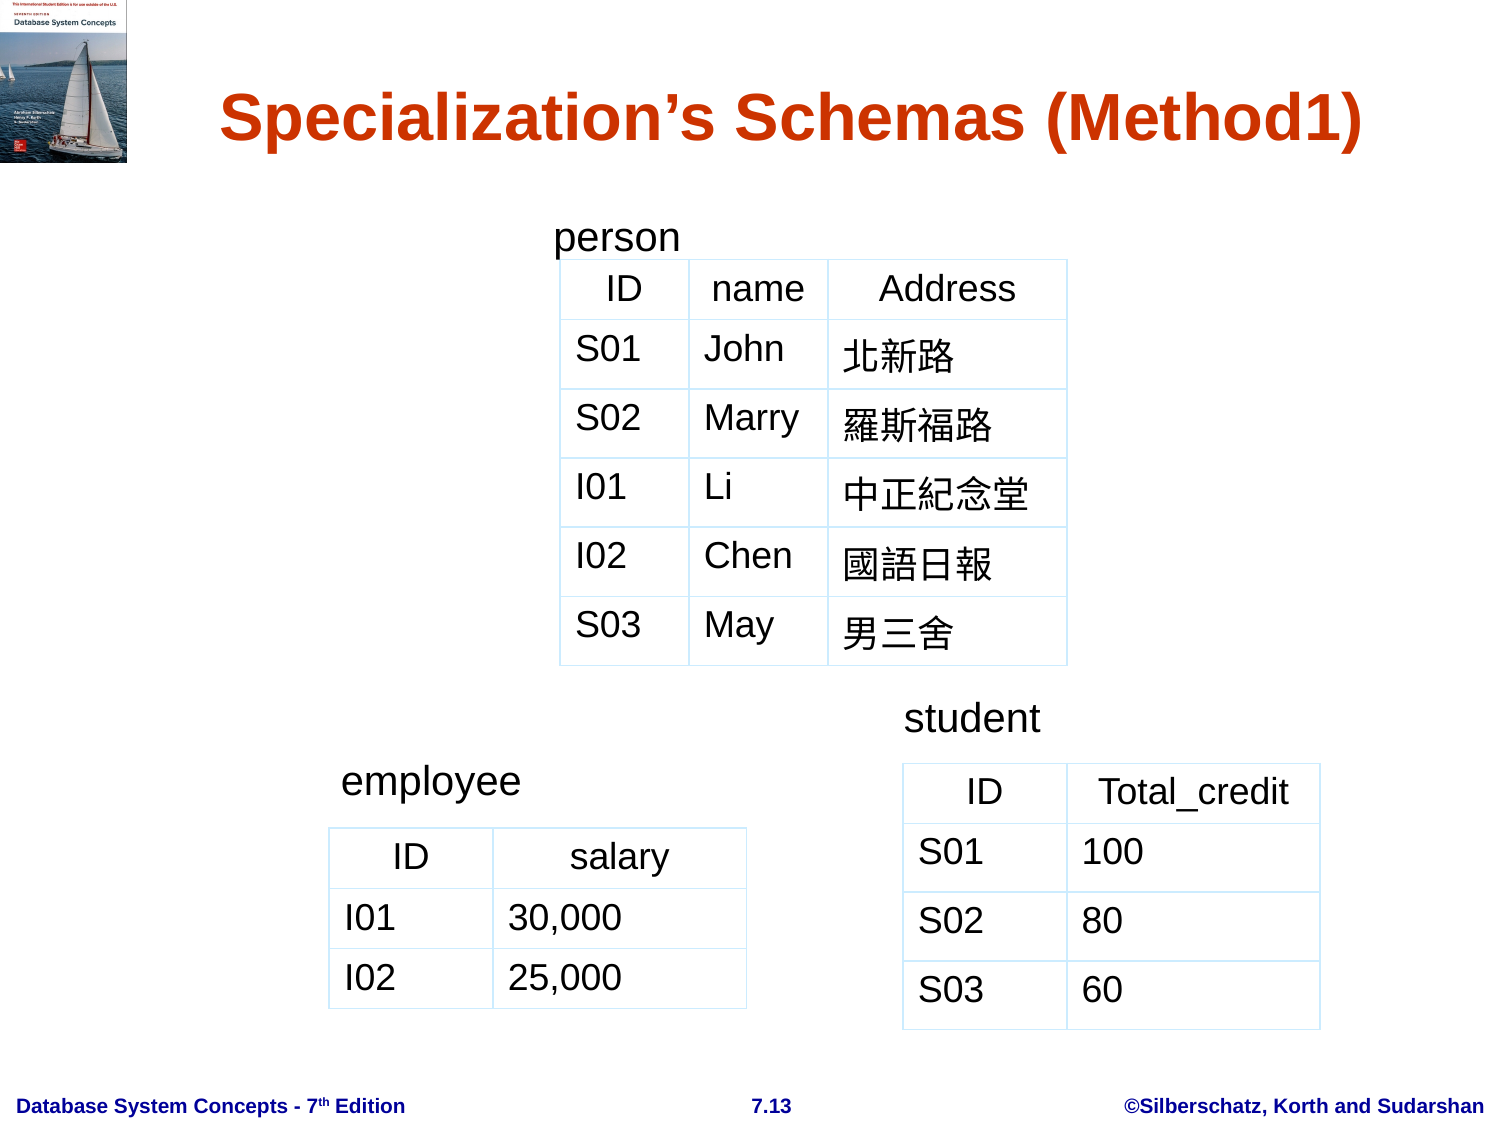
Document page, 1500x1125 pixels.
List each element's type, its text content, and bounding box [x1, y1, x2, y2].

table_cell 100 [1068, 824, 1319, 891]
title Specialization’s Schemas (Method1) [129, 60, 1455, 162]
table_cell S03 [904, 962, 1066, 1029]
table_cell 羅斯福路 [829, 390, 1066, 457]
text_box student [888, 683, 1056, 749]
table_header Address [829, 260, 1066, 319]
table_cell S01 [561, 320, 688, 388]
table_cell 男三舍 [829, 597, 1066, 665]
table_cell May [690, 597, 827, 665]
picture [0, 0, 127, 163]
table_cell S02 [904, 893, 1066, 960]
table_header ID [330, 829, 492, 888]
table_cell I01 [561, 459, 688, 526]
table_cell 30,000 [494, 889, 746, 948]
table_cell S02 [561, 390, 688, 457]
table_header name [690, 260, 827, 319]
table_cell I01 [330, 889, 492, 948]
table_cell Marry [690, 390, 827, 457]
table_cell I02 [330, 949, 492, 1008]
table_cell S03 [561, 597, 688, 665]
table_header ID [904, 764, 1066, 823]
text_box employee [326, 746, 538, 812]
table_cell I02 [561, 528, 688, 596]
table_cell 25,000 [494, 949, 746, 1008]
table_cell John [690, 320, 827, 388]
table_header ID [561, 268, 688, 319]
table_cell Li [690, 459, 827, 526]
text_box person [538, 202, 697, 268]
table_cell 中正紀念堂 [829, 459, 1066, 526]
table_cell 60 [1068, 962, 1319, 1029]
table_header Total_credit [1068, 764, 1319, 823]
table_cell S01 [904, 824, 1066, 891]
table_header salary [494, 829, 746, 888]
table_cell 80 [1068, 893, 1319, 960]
table_cell 國語日報 [829, 528, 1066, 596]
table_cell Chen [690, 528, 827, 596]
table_cell 北新路 [829, 320, 1066, 388]
